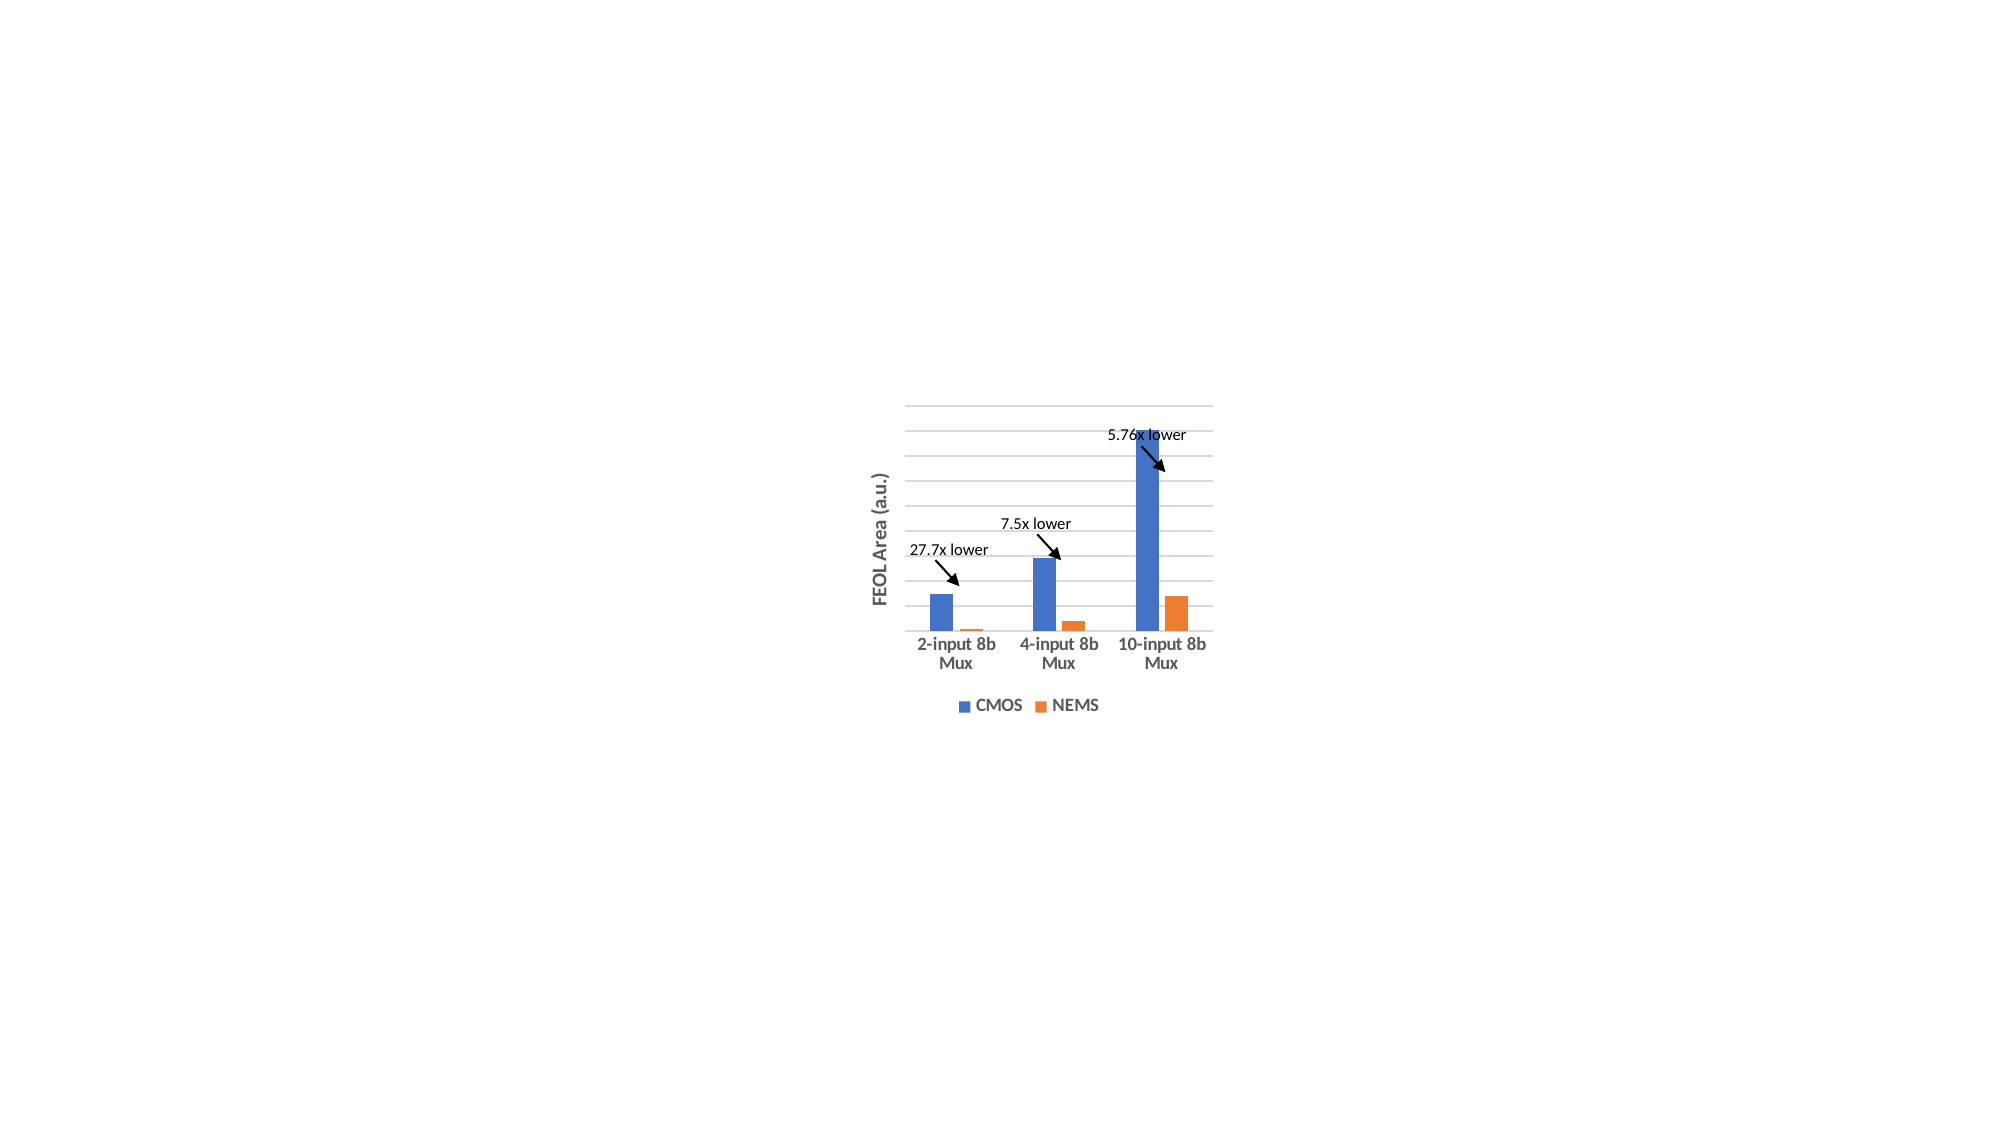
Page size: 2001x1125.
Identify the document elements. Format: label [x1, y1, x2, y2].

text_box [1141, 446, 1166, 473]
text_box [935, 560, 960, 587]
text_box [1037, 534, 1062, 561]
chart [837, 399, 1221, 723]
